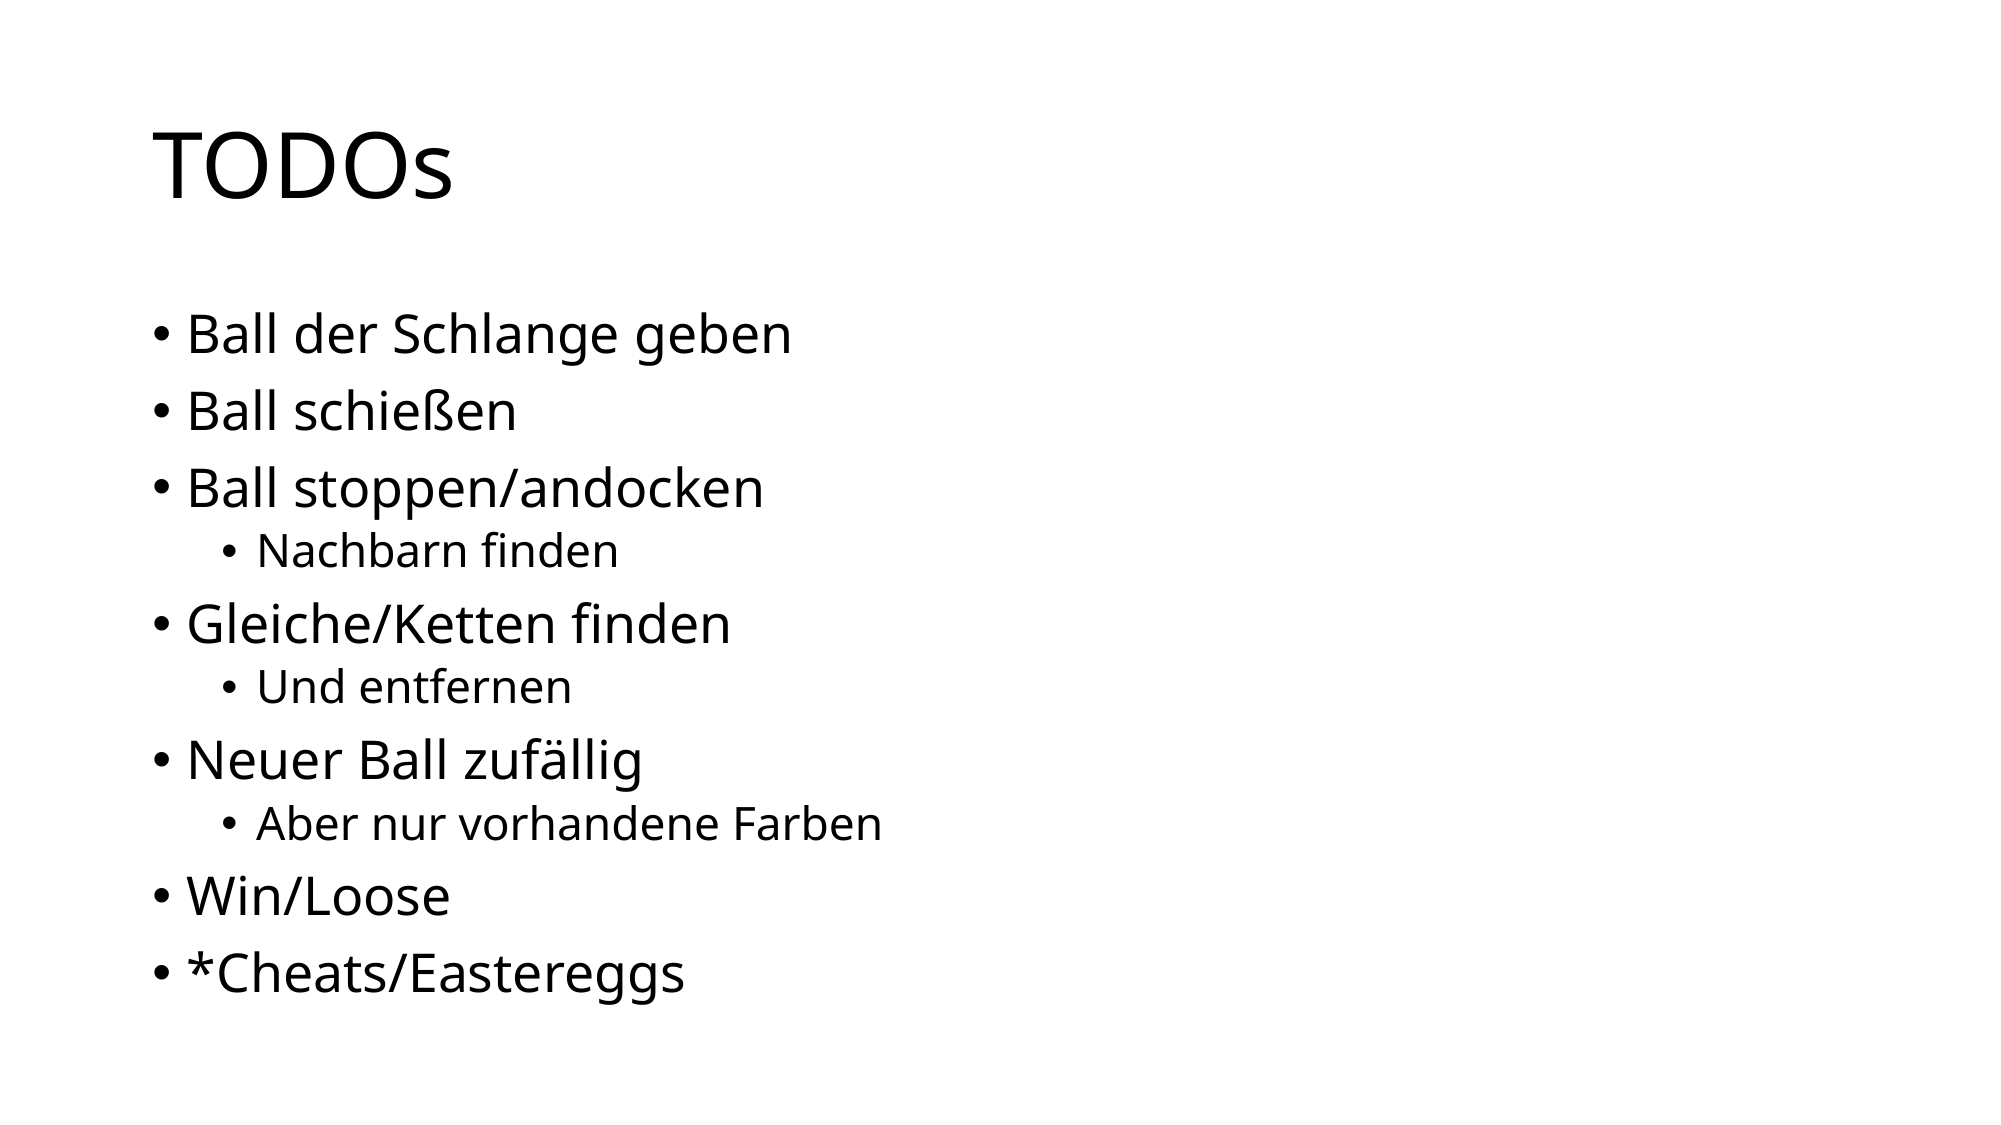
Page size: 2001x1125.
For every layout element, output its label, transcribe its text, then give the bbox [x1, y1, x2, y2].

title TODOs [137, 59, 1863, 278]
list Ball der Schlange geben Ball schießen Ball stoppen/andocken Nachbarn finden Gleiche/Ketten finden Und entfernen Neuer Ball zufällig Aber nur vorhandene Farben Win/Loose *Cheats/Eastereggs [137, 299, 1863, 1014]
